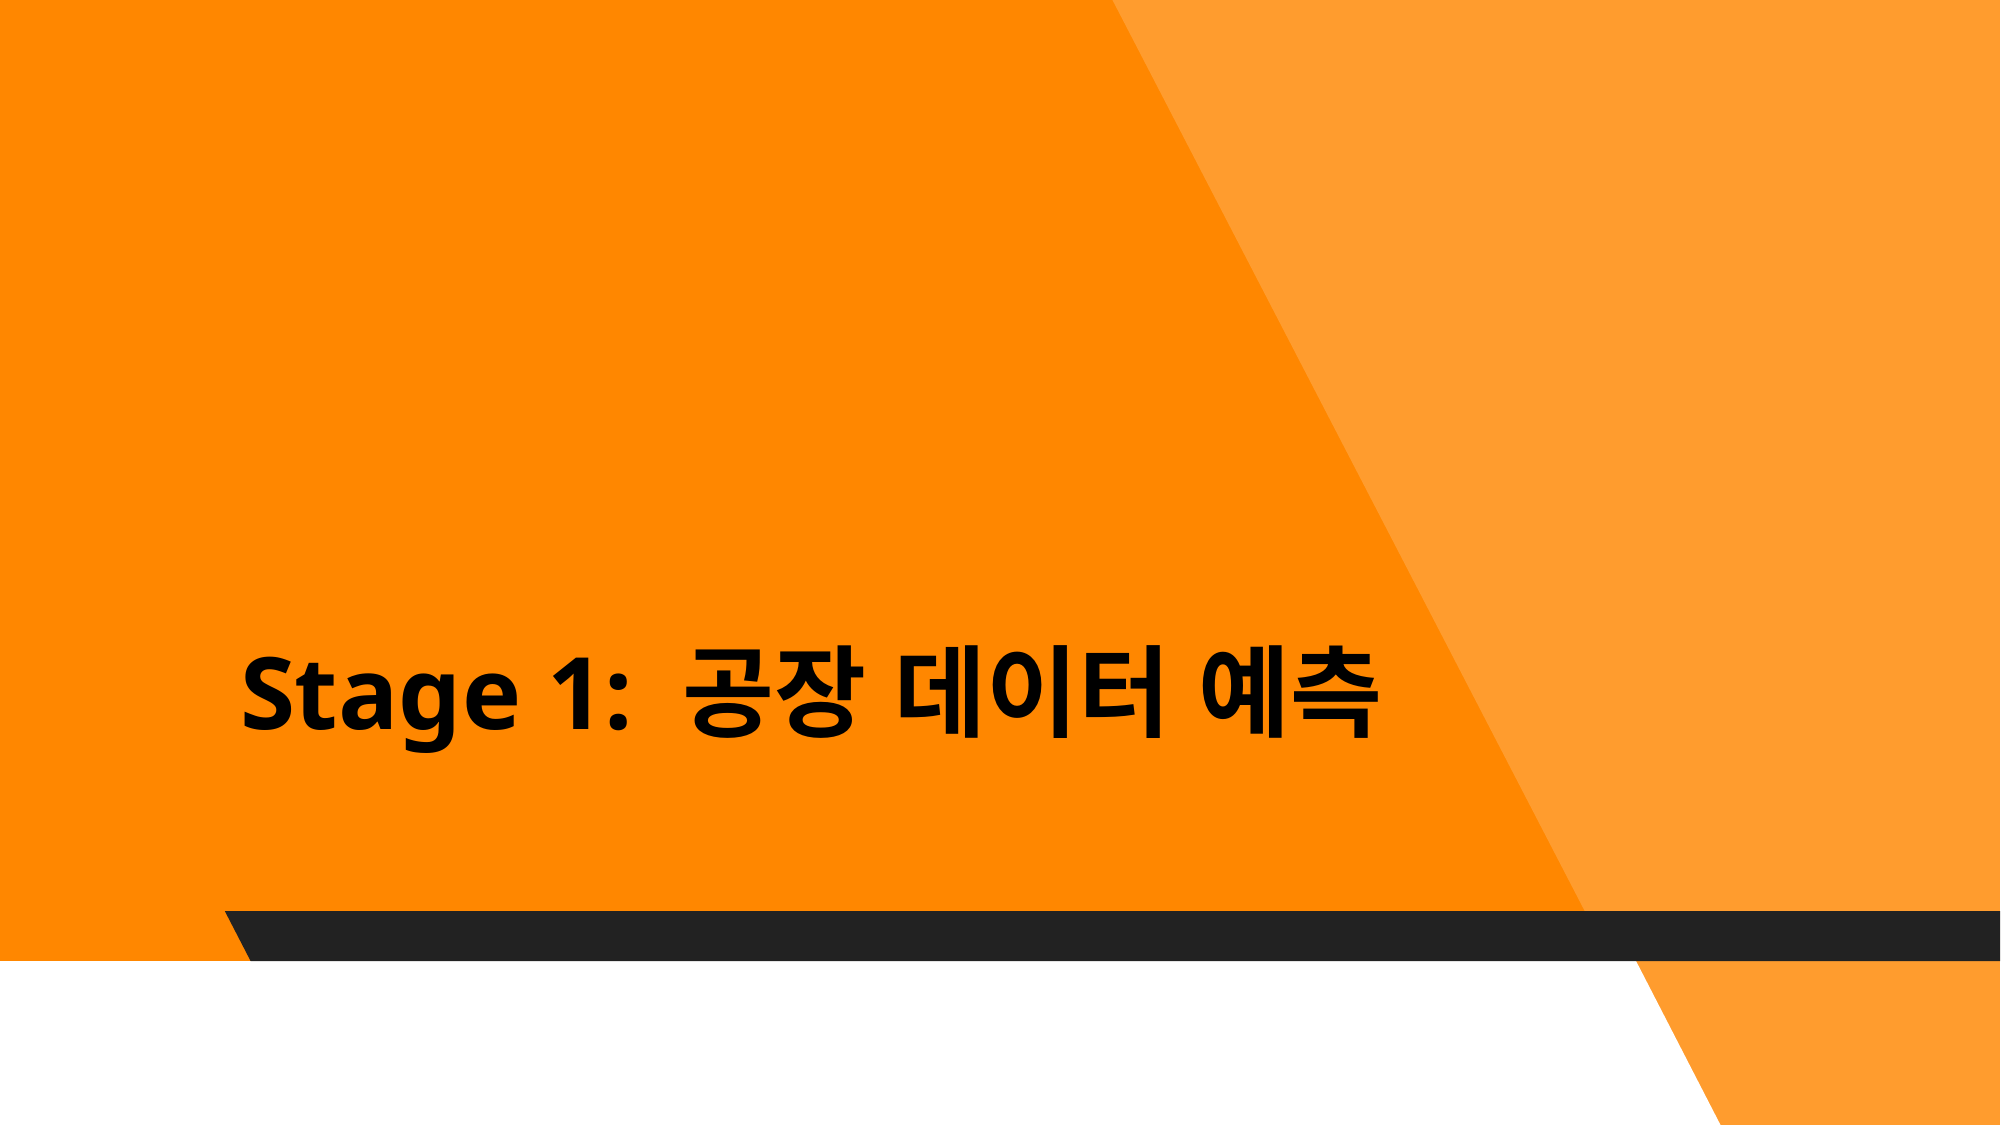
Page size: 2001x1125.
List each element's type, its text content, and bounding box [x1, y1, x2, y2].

title Stage 1: 공장 데이터 예측 [224, 512, 1555, 767]
